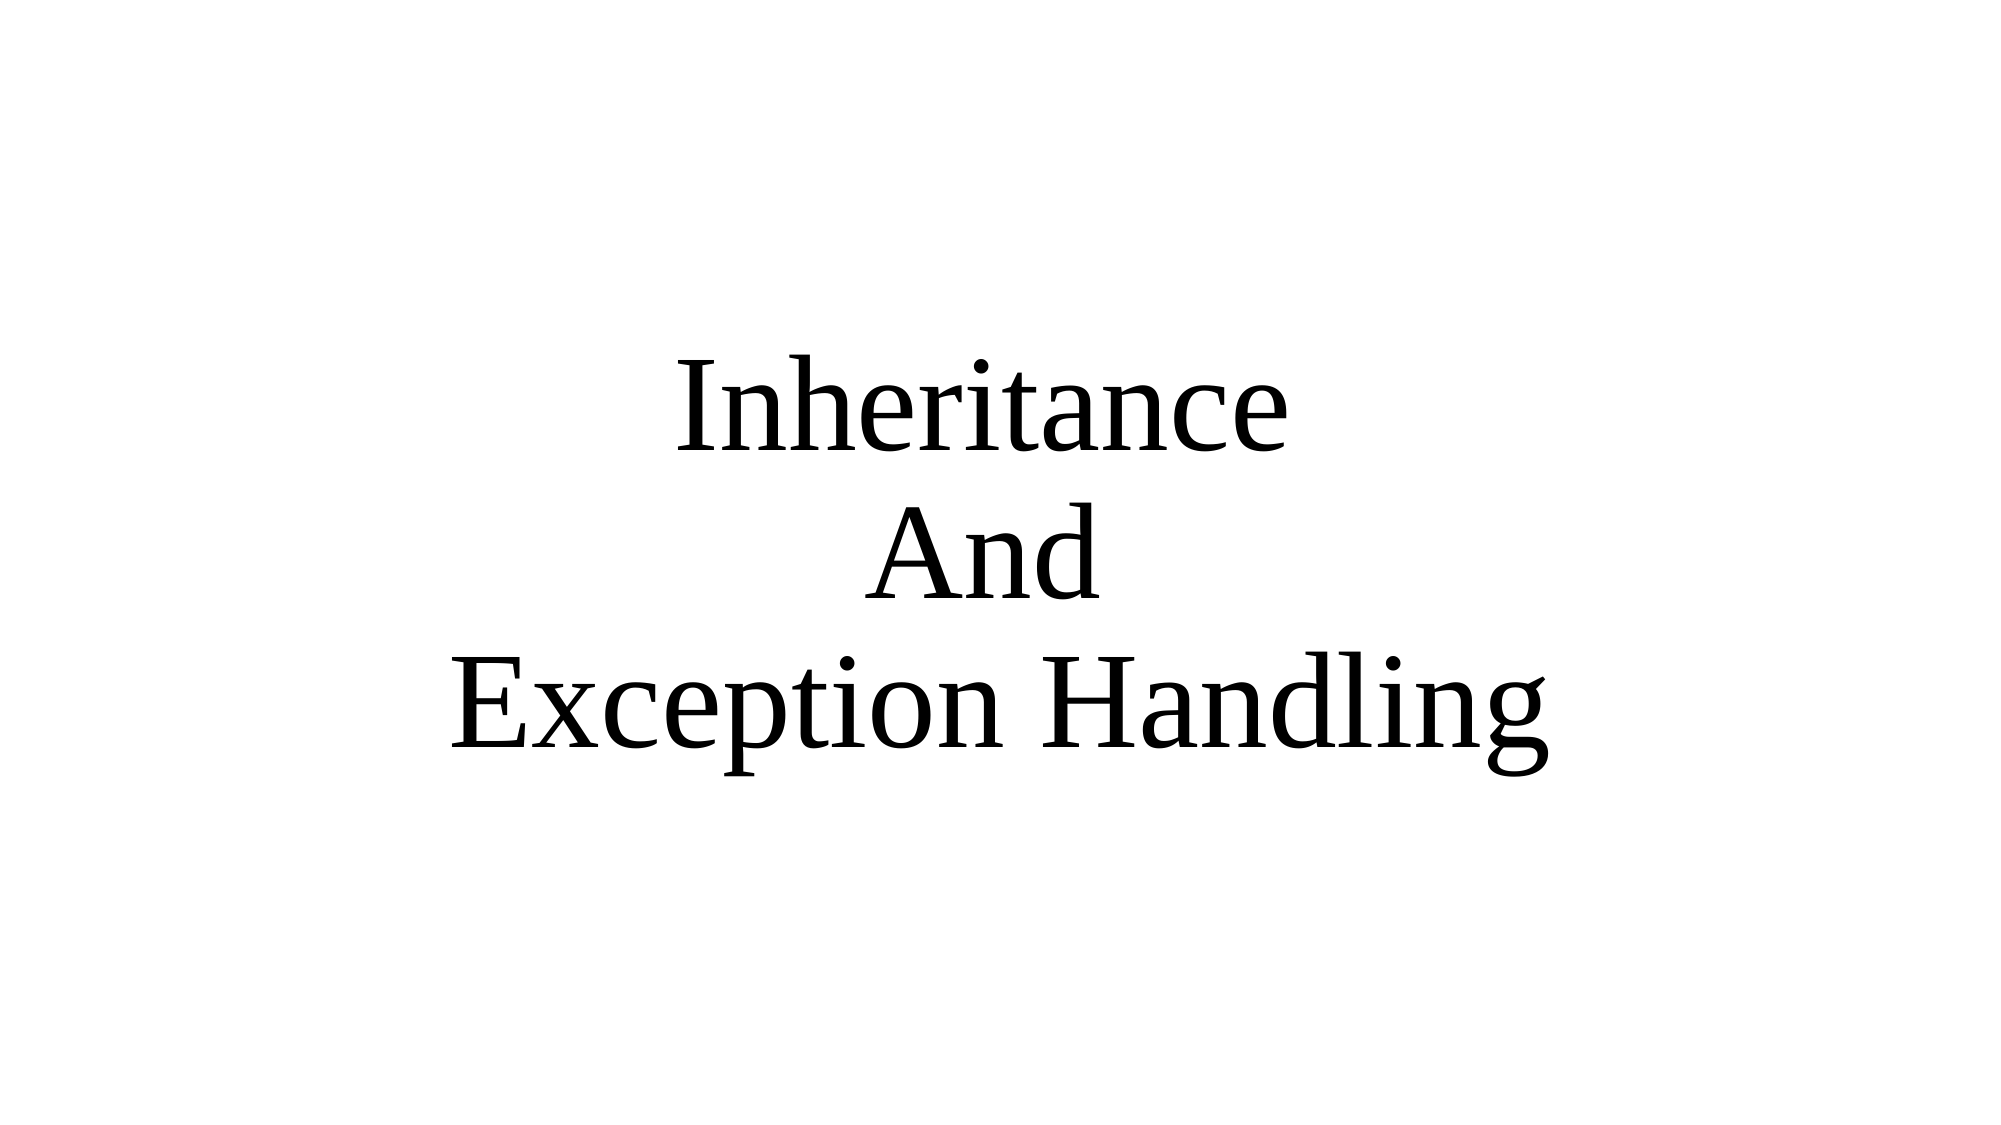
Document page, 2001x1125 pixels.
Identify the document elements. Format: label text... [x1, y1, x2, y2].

title Inheritance And Exception Handling [137, 59, 1863, 1049]
